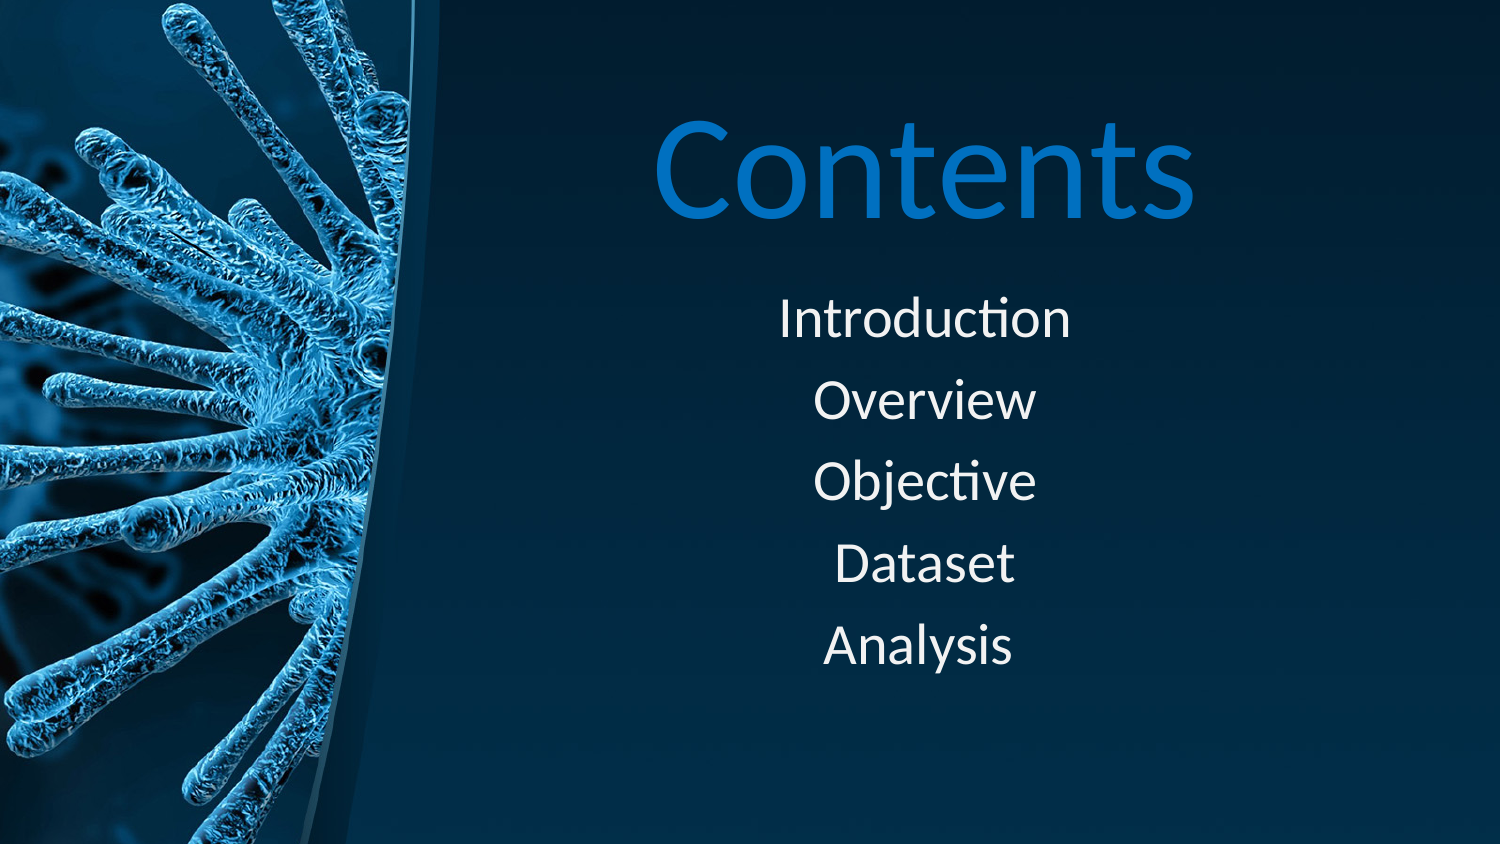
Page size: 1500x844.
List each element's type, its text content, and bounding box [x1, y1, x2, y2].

picture [304, 0, 317, 5]
title Contents [424, 71, 1427, 247]
picture [222, 840, 232, 844]
list Introduction Overview Objective Dataset Analysis [424, 271, 1427, 798]
picture [0, 0, 1500, 844]
